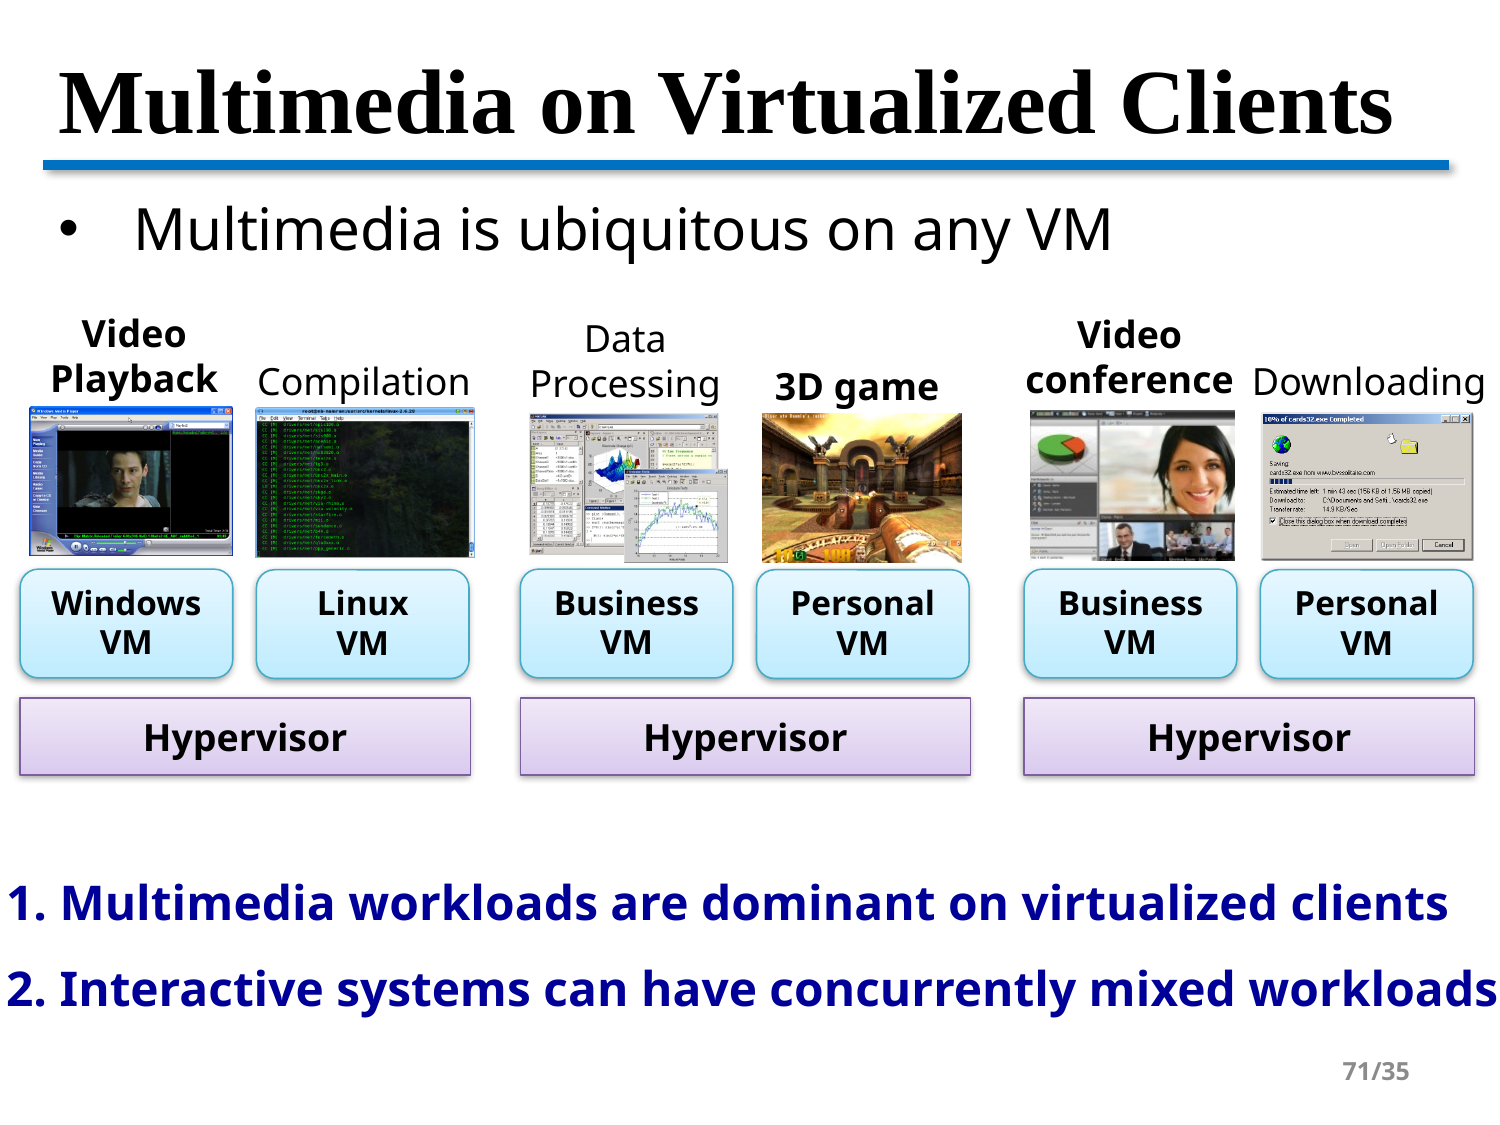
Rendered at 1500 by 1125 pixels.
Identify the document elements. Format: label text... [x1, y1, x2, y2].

picture [255, 407, 476, 559]
picture [1260, 411, 1474, 561]
text_box Hypervisor [1023, 697, 1475, 776]
text_box 3D game [760, 356, 955, 414]
text_box Business VM [1023, 568, 1238, 679]
text_box Personal VM [755, 571, 970, 680]
text_box Compilation [242, 350, 487, 411]
text_box Hypervisor [19, 697, 471, 776]
list Multimedia is ubiquitous on any VM [43, 184, 1449, 836]
text_box Video Playback [35, 302, 233, 405]
text_box Video conference [1010, 304, 1249, 409]
text_box Business VM [519, 570, 734, 679]
text_box Downloading [1237, 350, 1500, 411]
text_box Windows VM [19, 568, 234, 679]
picture [762, 413, 962, 563]
text_box Linux VM [255, 568, 470, 680]
slide_number 71/35 [1074, 1042, 1425, 1103]
text_box 1. Multimedia workloads are dominant on virtualized clients 2. Interactive systems can have concurrently mixed workloads [0, 836, 1500, 1024]
picture [528, 413, 729, 563]
text_box Personal VM [1259, 569, 1474, 680]
picture [1029, 410, 1235, 561]
text_box Hypervisor [520, 697, 971, 776]
title Multimedia on Virtualized Clients [43, 21, 1449, 173]
text_box Data Processing [514, 307, 736, 413]
picture [29, 406, 234, 556]
